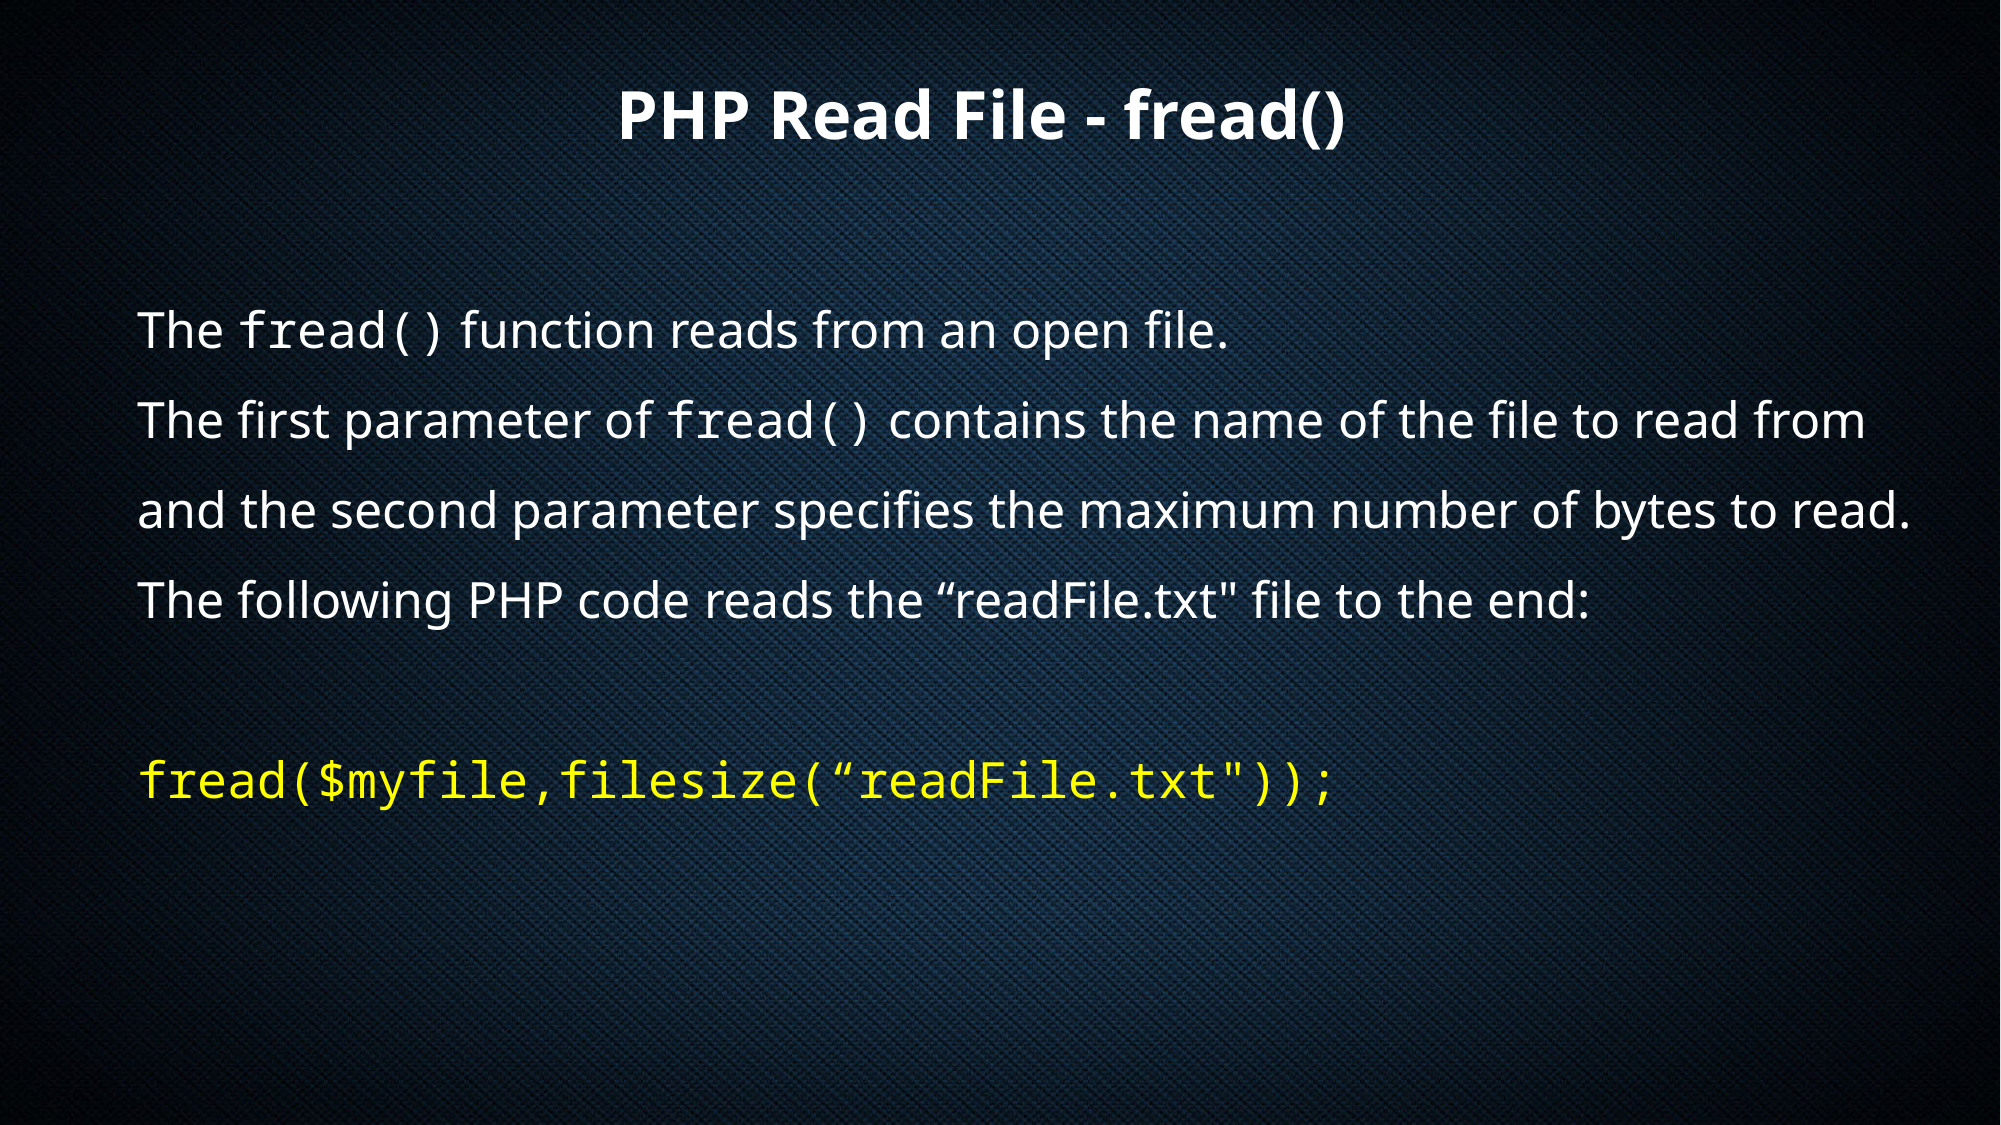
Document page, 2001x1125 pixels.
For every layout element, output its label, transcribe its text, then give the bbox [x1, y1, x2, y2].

text_box The fread() function reads from an open file. The first parameter of fread() contains the name of the file to read from and the second parameter specifies the maximum number of bytes to read. The following PHP code reads the “readFile.txt" file to the end: fread($myfile,filesize(“readFile.txt")); [123, 261, 1950, 816]
text_box PHP Read File - fread() [601, 65, 1380, 160]
picture [0, 0, 2001, 1125]
